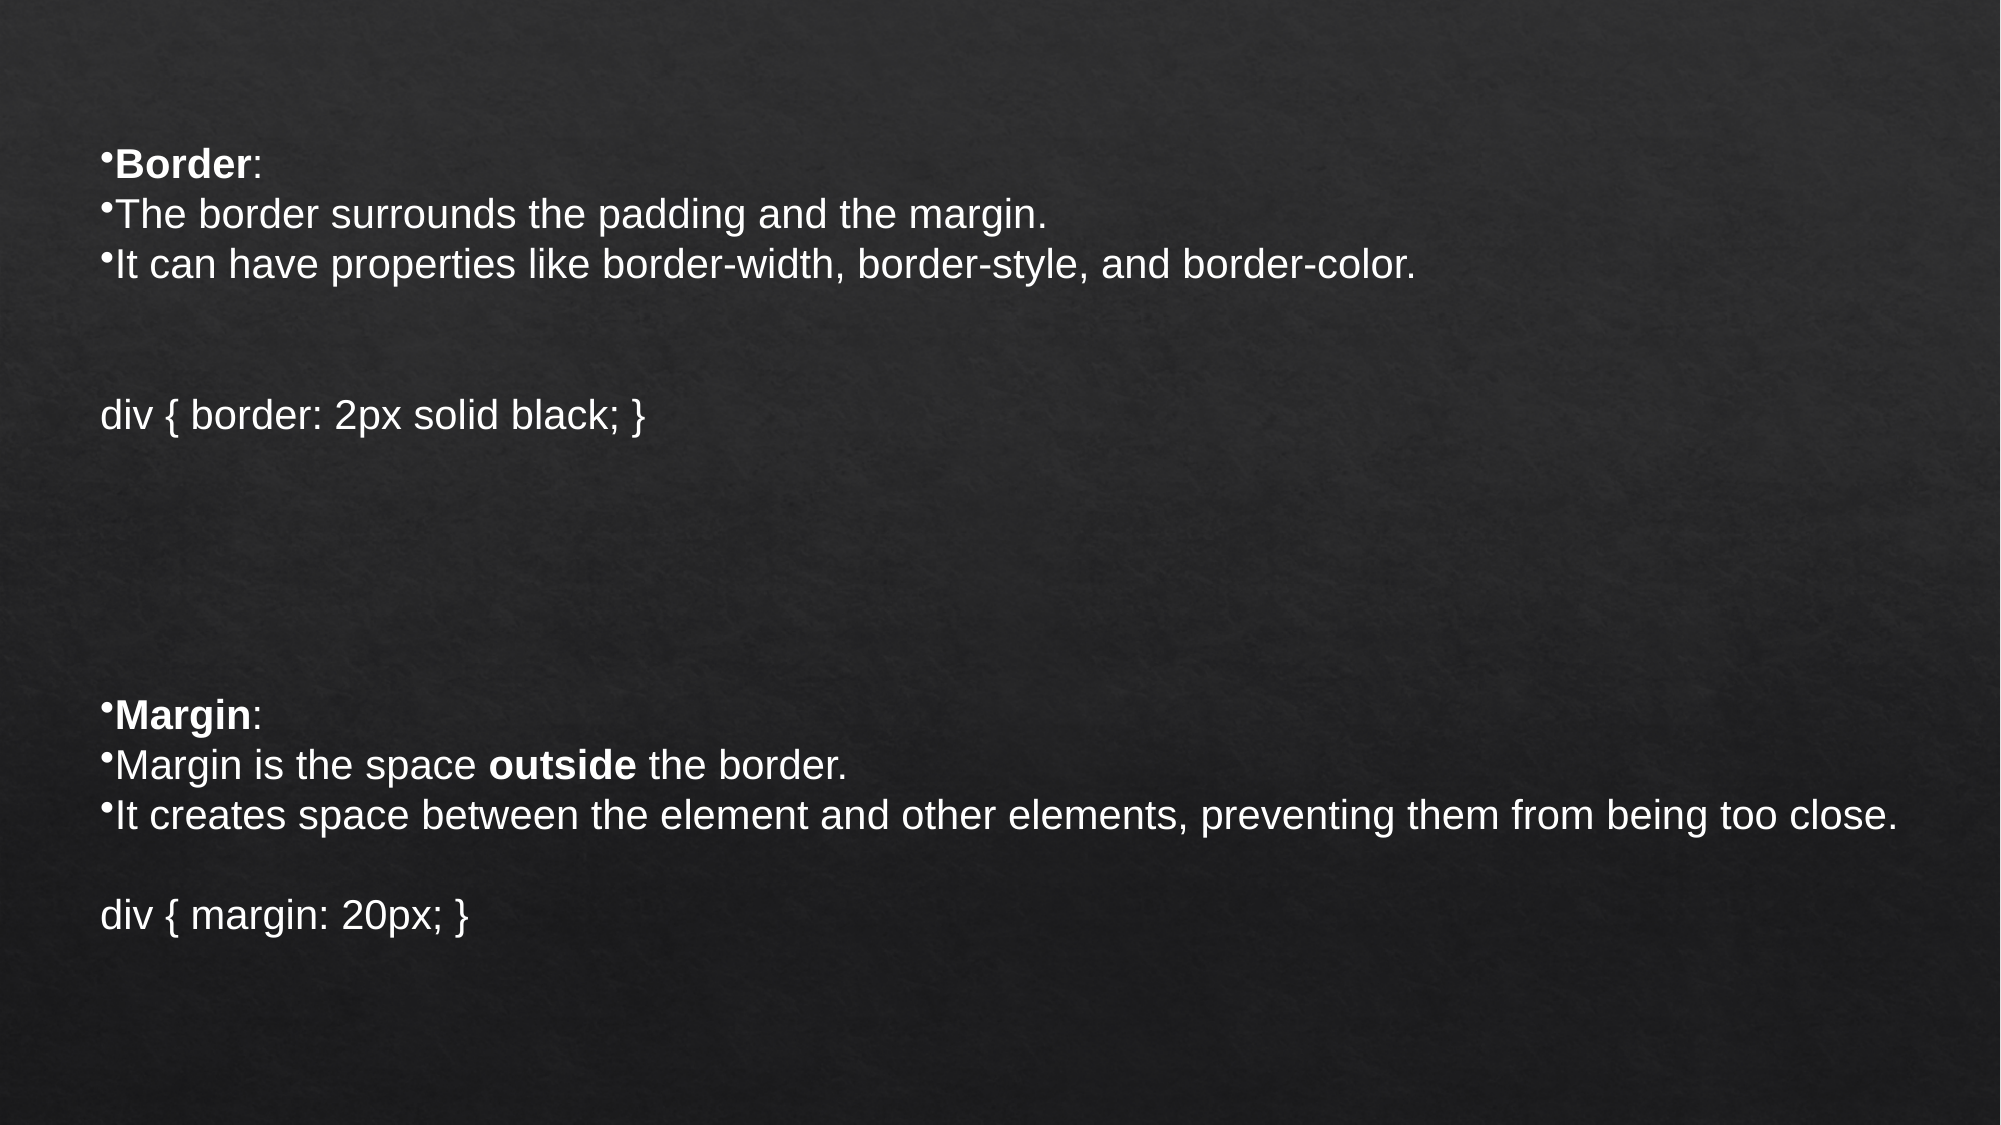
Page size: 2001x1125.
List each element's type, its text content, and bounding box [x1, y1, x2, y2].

text_box Border: The border surrounds the padding and the margin. It can have properties like border-width, border-style, and border-color. div { border: 2px solid black; } Margin: Margin is the space outside the border. It creates space between the element and other elements, preventing them from being too close. div { margin: 20px; } [85, 129, 1915, 996]
